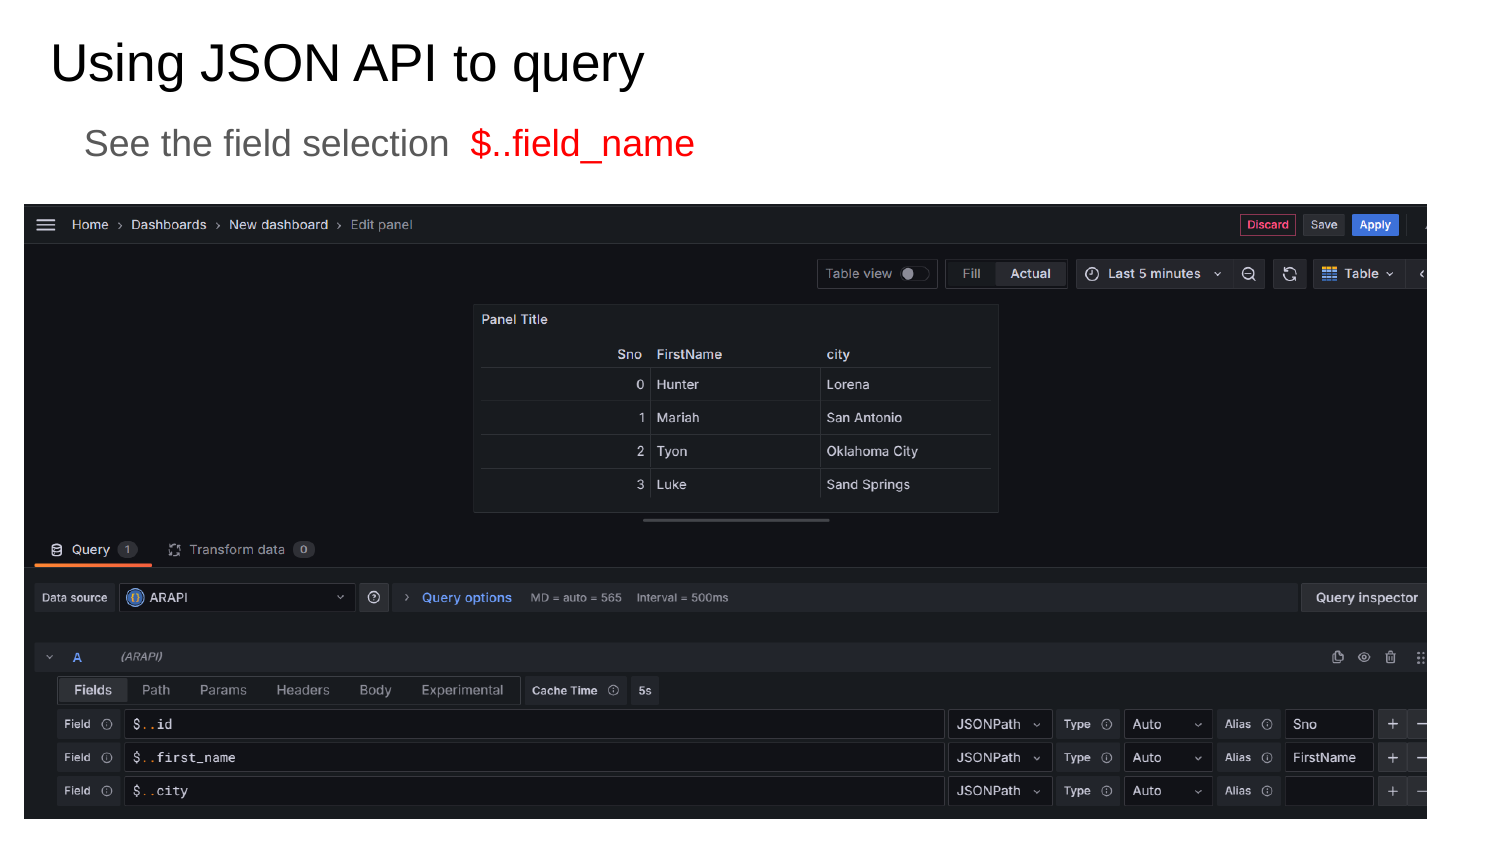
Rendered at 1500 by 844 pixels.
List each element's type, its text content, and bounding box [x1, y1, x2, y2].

picture [24, 204, 1427, 819]
text_box See the field selection $..field_name [68, 103, 1379, 179]
title Using JSON API to query [35, 13, 1433, 108]
